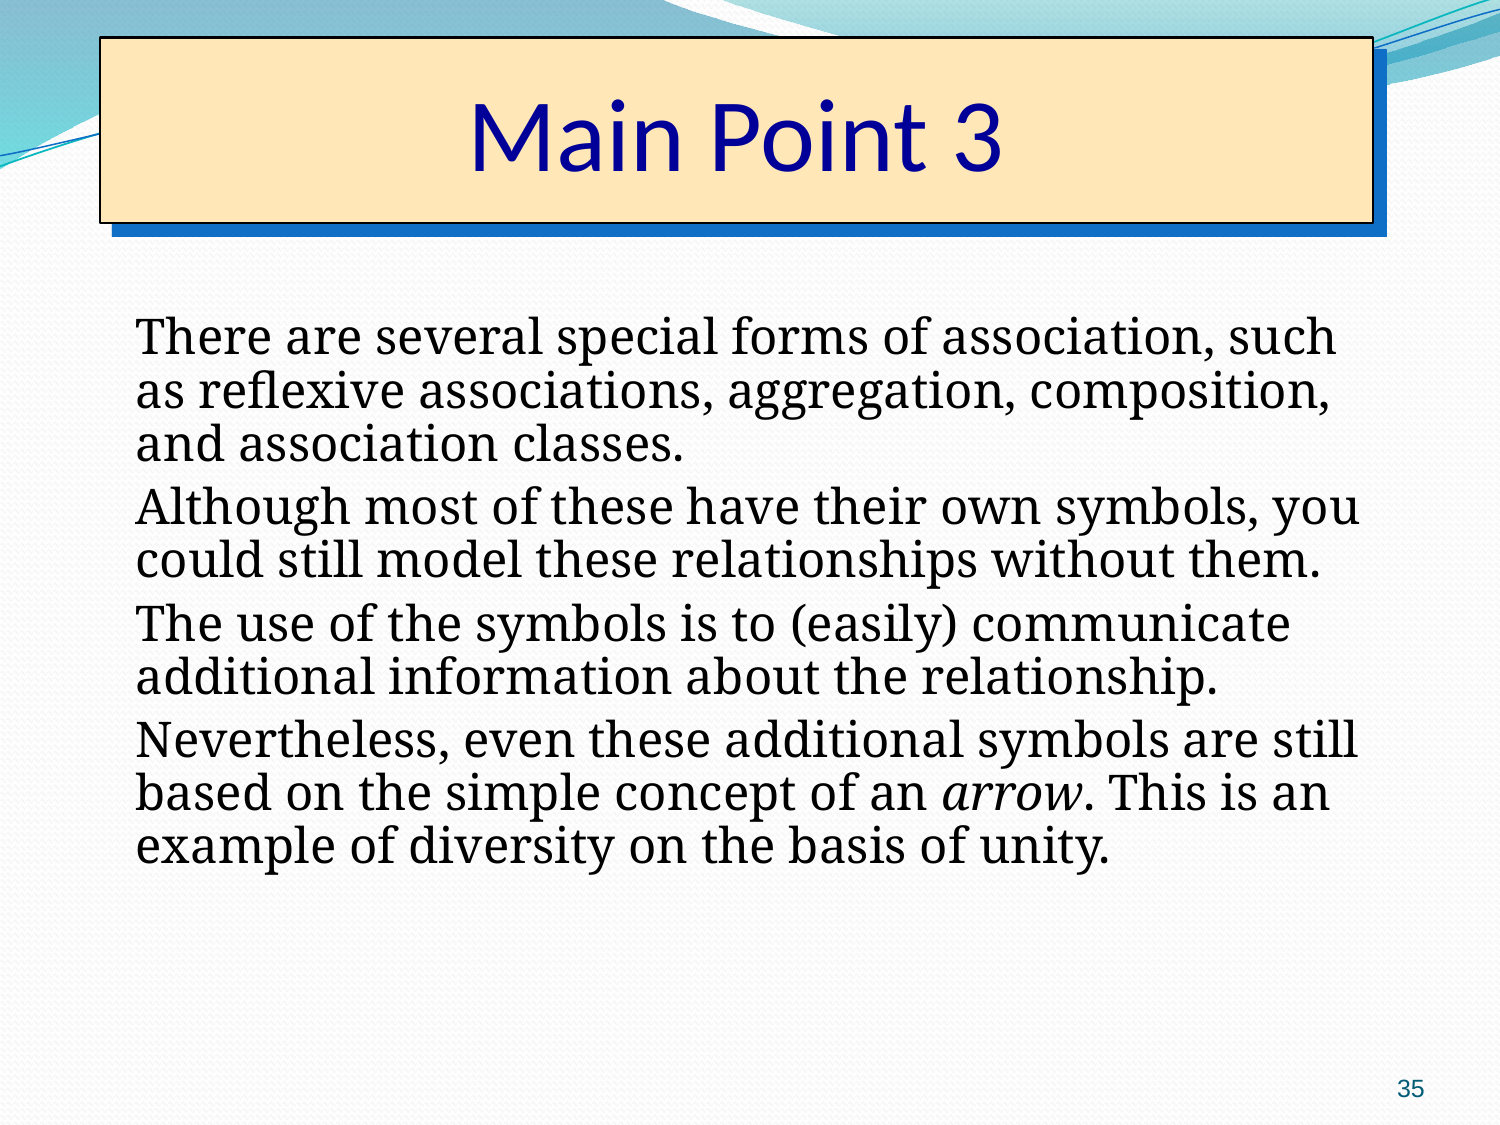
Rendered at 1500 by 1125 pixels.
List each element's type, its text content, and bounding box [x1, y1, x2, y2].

slide_number 35 [1299, 1042, 1425, 1103]
title Main Point 3 [99, 37, 1373, 223]
list There are several special forms of association, such as reflexive associations, aggregation, composition, and association classes. Although most of these have their own symbols, you could still model these relationships without them. The use of the symbols is to (easily) communicate additional information about the relationship. Nevertheless, even these additional symbols are still based on the simple concept of an arrow. This is an example of diversity on the basis of unity. [120, 305, 1396, 981]
